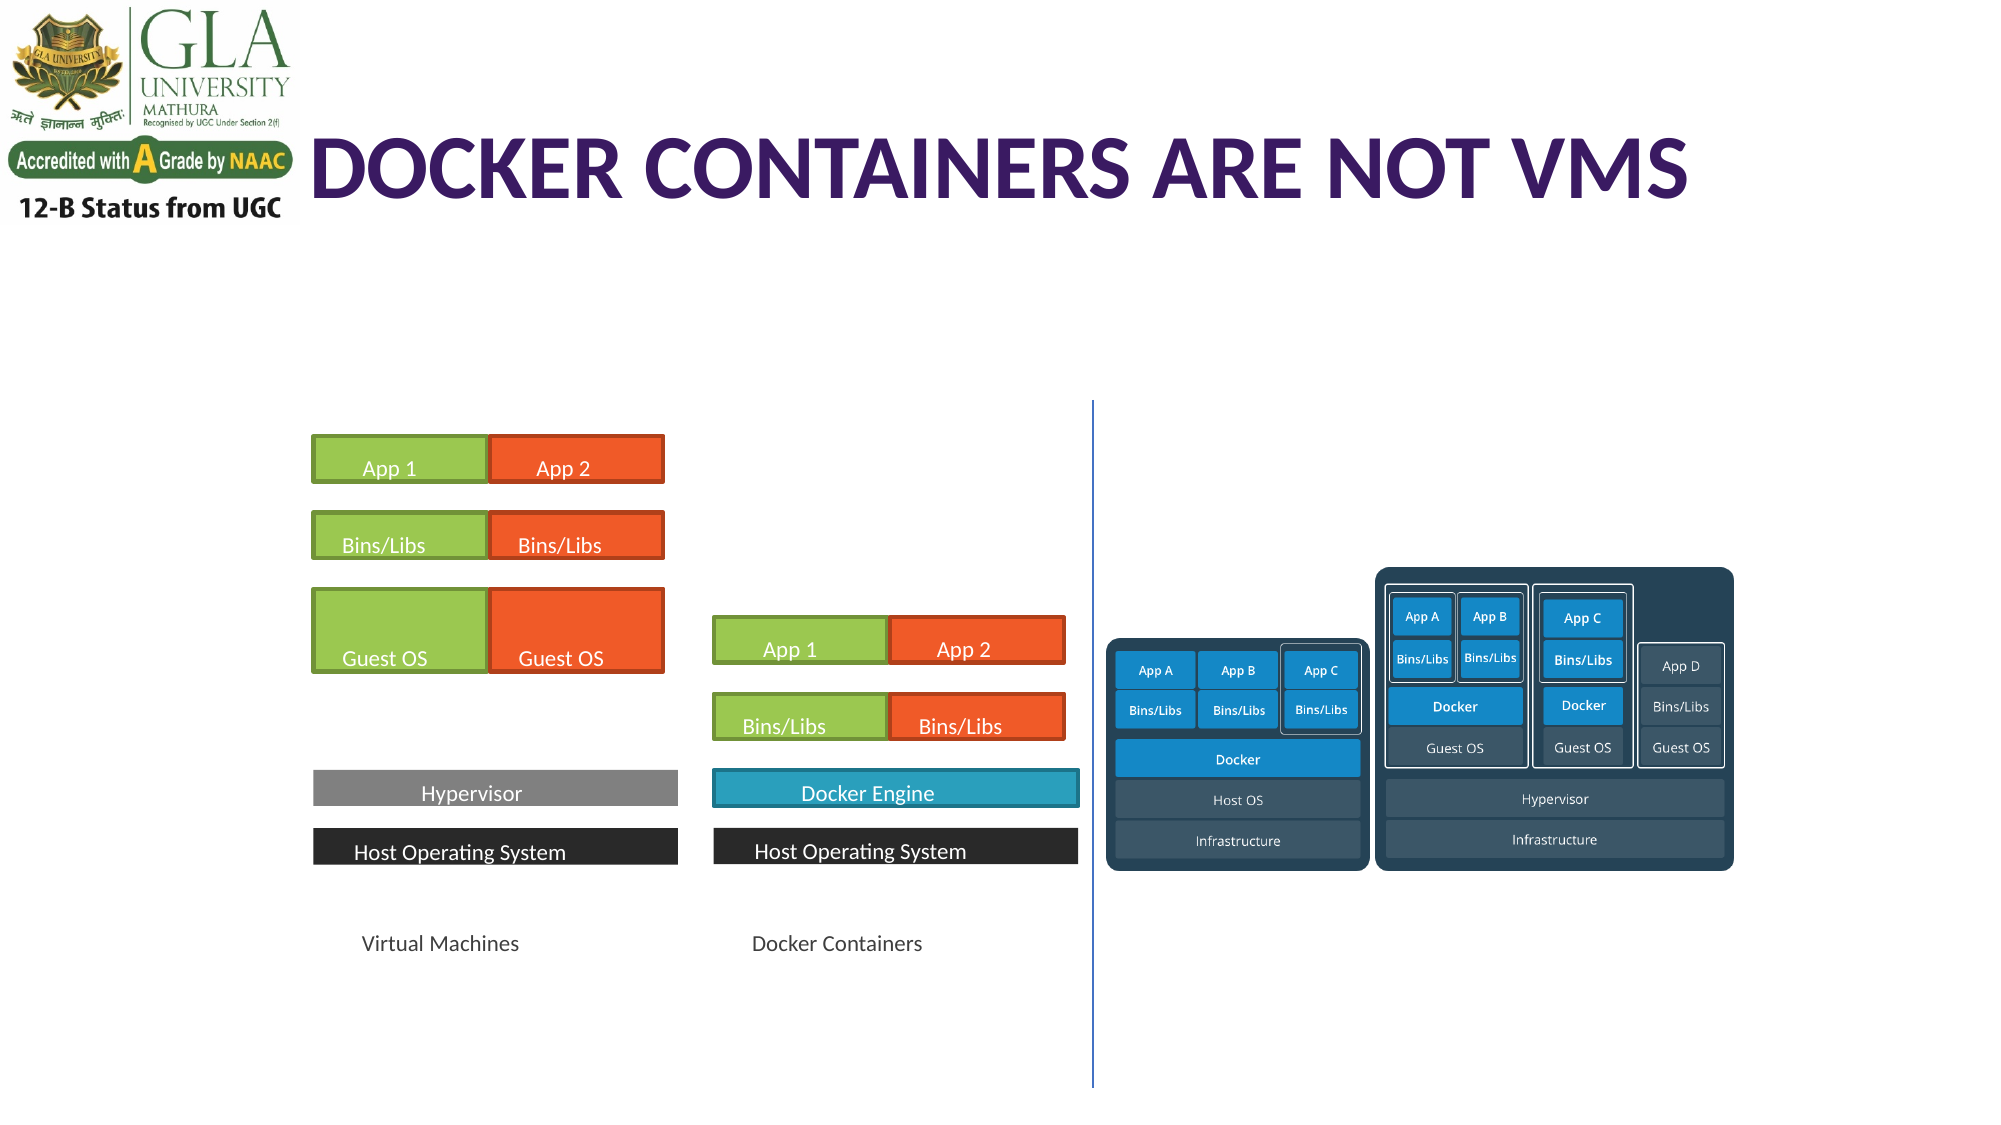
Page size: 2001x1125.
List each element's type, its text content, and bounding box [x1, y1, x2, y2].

text_box Docker Engine [713, 769, 1079, 806]
text_box App 1 [313, 436, 488, 482]
text_box App 2 [890, 617, 1064, 663]
text_box Docker Containers [750, 927, 1070, 957]
text_box App 1 [713, 617, 888, 663]
text_box Bins/Libs [890, 693, 1064, 739]
text_box Bins/Libs [313, 512, 488, 558]
title DOCKER CONTAINERS ARE NOT VMS [137, 59, 1863, 278]
text_box Bins/Libs [489, 512, 664, 558]
text_box Bins/Libs [713, 693, 888, 739]
text_box Guest OS [489, 588, 664, 672]
picture [0, 0, 301, 226]
text_box Host Operating System [313, 828, 678, 865]
text_box Host Operating System [713, 827, 1079, 865]
text_box Virtual Machines [360, 927, 645, 956]
picture [1105, 567, 1735, 871]
text_box App 2 [489, 436, 664, 482]
text_box Hypervisor [313, 769, 678, 806]
text_box Guest OS [313, 588, 488, 672]
